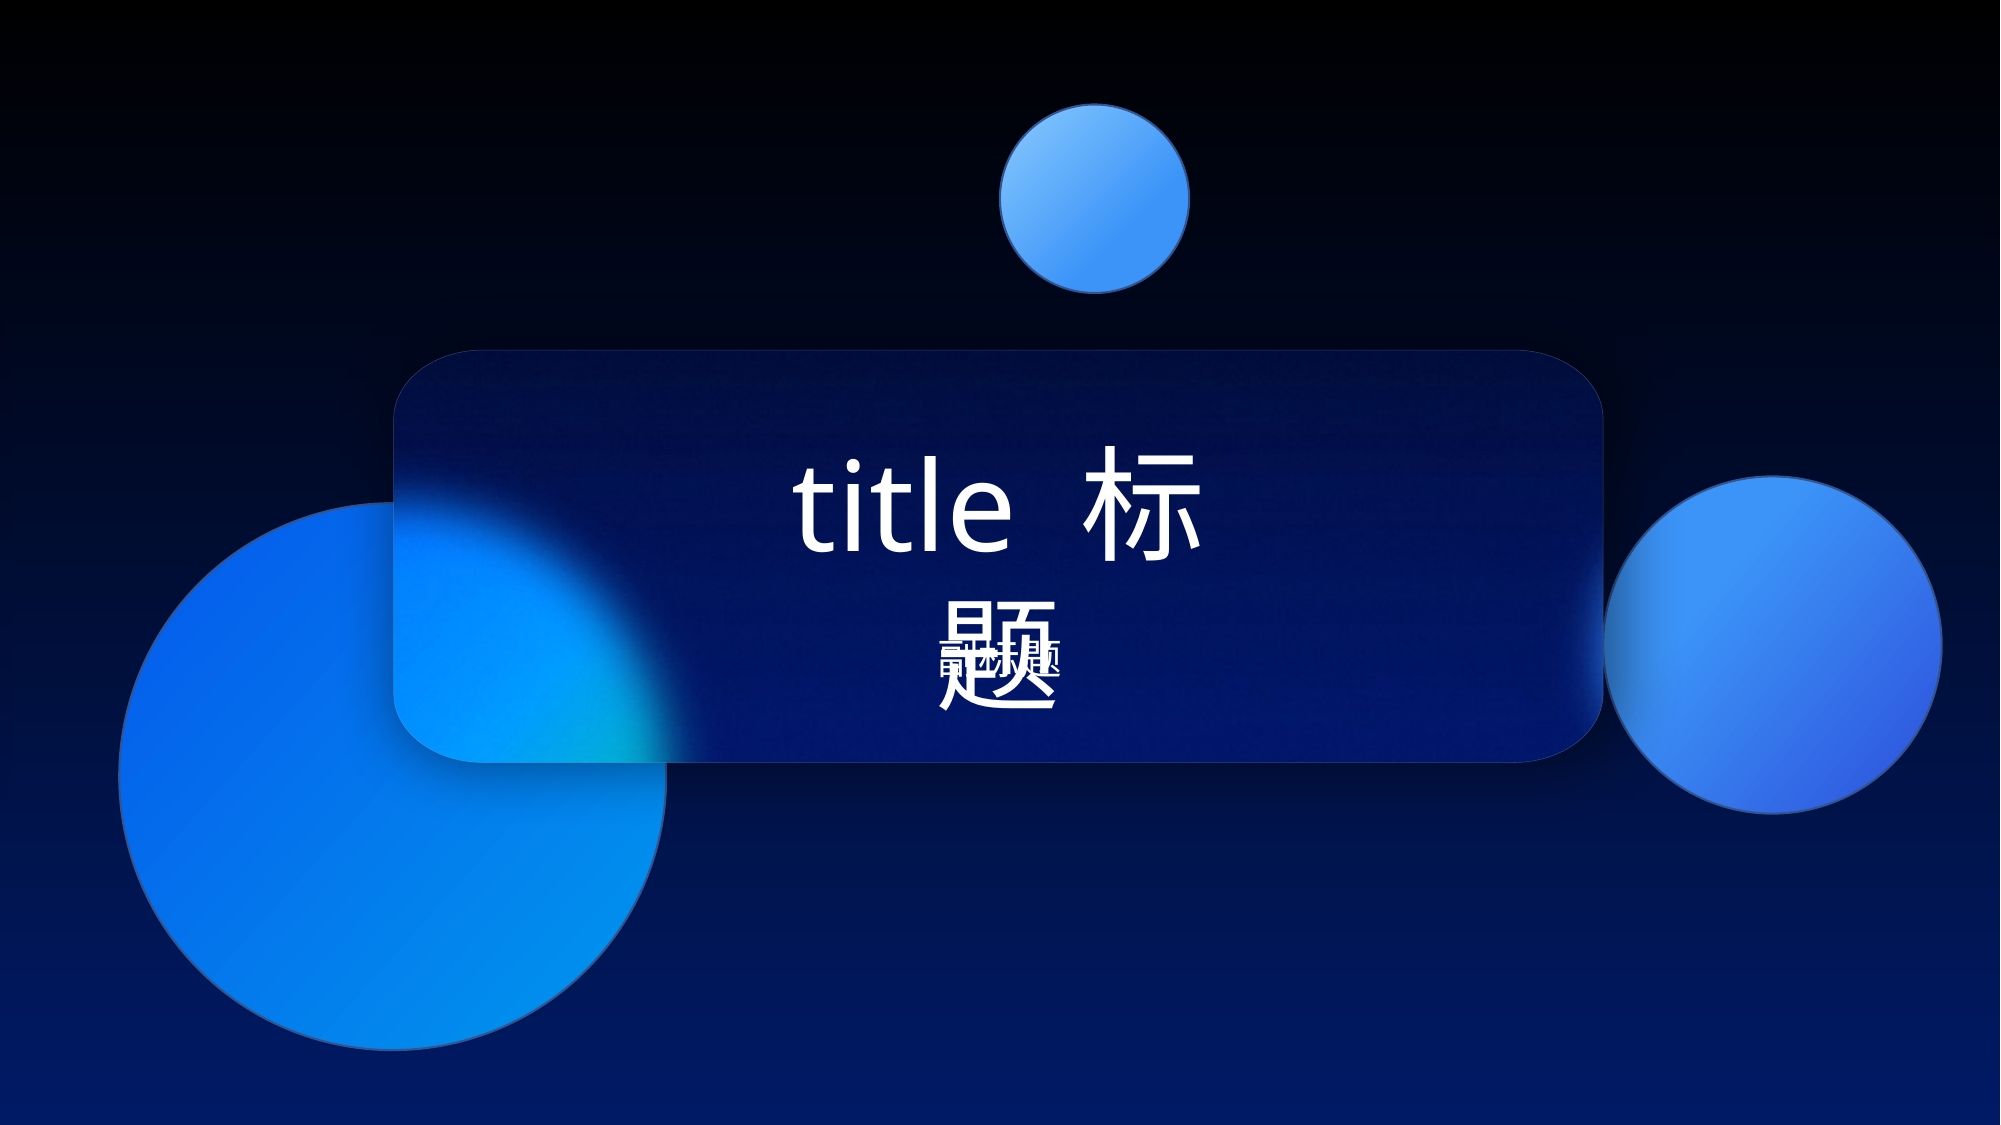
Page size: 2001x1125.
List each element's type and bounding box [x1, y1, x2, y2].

text_box [1643, 475, 1943, 815]
text_box [118, 505, 666, 1052]
picture [393, 349, 1604, 763]
text_box [998, 103, 1191, 295]
